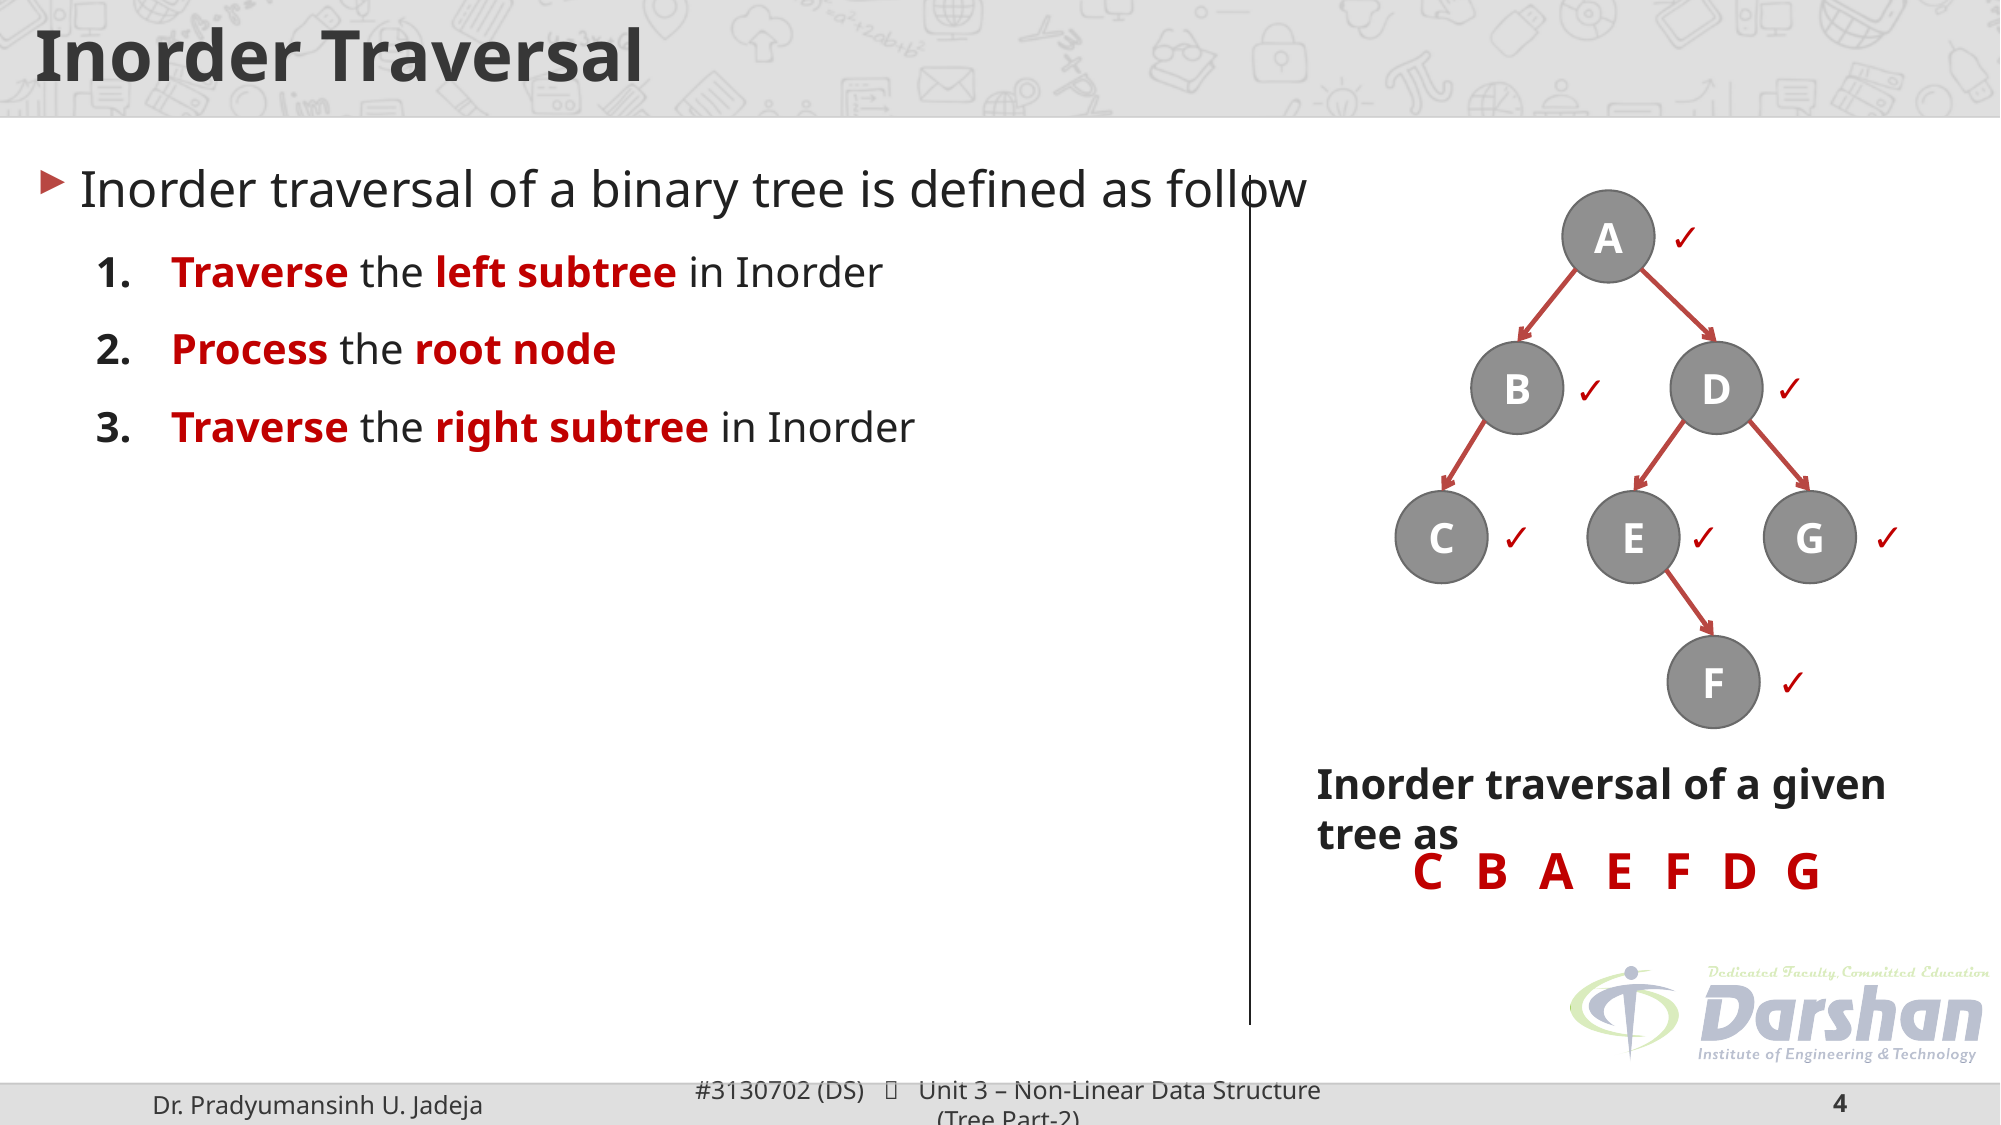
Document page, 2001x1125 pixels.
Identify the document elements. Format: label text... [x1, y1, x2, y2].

text_box C [1394, 490, 1486, 585]
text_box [1517, 269, 1576, 342]
list Inorder traversal of a binary tree is defined as follow Traverse the left subtree in Inorder Process the root node Traverse the right subtree in Inorder [21, 141, 1979, 1059]
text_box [1666, 569, 1714, 636]
text_box A [1561, 189, 1655, 284]
text_box ✓ [1560, 359, 1622, 420]
text_box F [1649, 865, 1707, 908]
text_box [1749, 420, 1810, 492]
text_box B [1460, 865, 1524, 908]
text_box F [1666, 634, 1761, 730]
text_box A [1524, 865, 1589, 908]
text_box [1570, 966, 1990, 1063]
text_box D [1707, 865, 1770, 908]
text_box ✓ [1763, 651, 1825, 712]
text_box G [1762, 490, 1857, 585]
text_box ✓ [1857, 506, 1919, 567]
text_box C [1397, 865, 1460, 908]
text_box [1641, 269, 1717, 342]
text_box E [1586, 490, 1673, 585]
text_box B [1470, 340, 1560, 436]
text_box Inorder traversal of a given tree as [1302, 750, 1927, 865]
text_box E [1590, 865, 1648, 908]
text_box ✓ [1486, 506, 1548, 567]
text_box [1441, 420, 1485, 492]
title Inorder Traversal [0, 0, 2000, 117]
text_box G [1770, 865, 1837, 908]
text_box ✓ [1673, 506, 1735, 567]
text_box D [1669, 340, 1759, 436]
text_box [1633, 420, 1685, 492]
text_box ✓ [1759, 357, 1821, 417]
text_box ✓ [1655, 206, 1717, 266]
